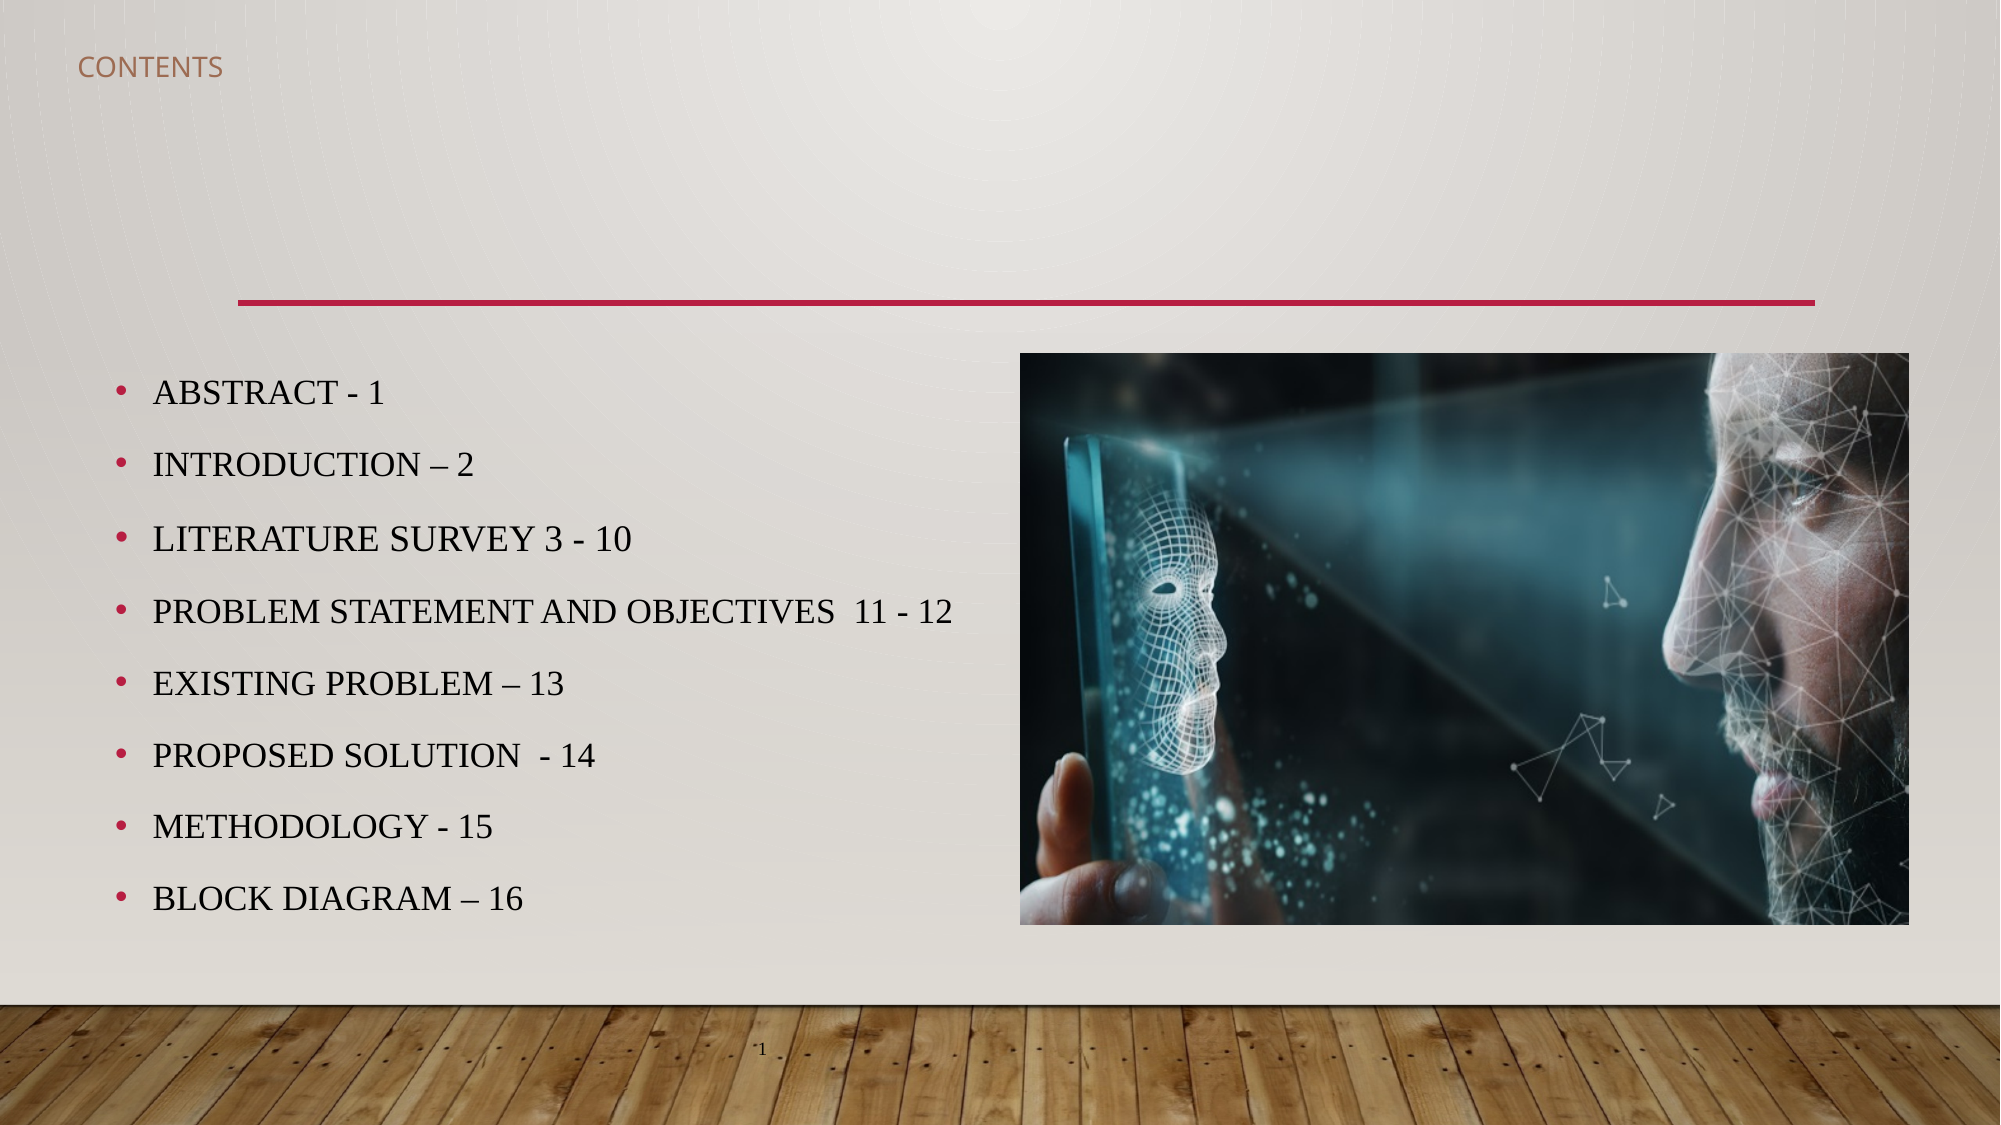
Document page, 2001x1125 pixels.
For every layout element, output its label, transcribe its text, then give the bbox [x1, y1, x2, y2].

title CONTENTS [62, 45, 1525, 168]
picture [1019, 353, 1909, 925]
list ABSTRACT - 1 INTRODUCTION – 2 LITERATURE SURVEY 3 - 10 PROBLEM STATEMENT AND OBJECTIVES 11 - 12 EXISTING PROBLEM – 13 PROPOSED SOLUTION - 14 METHODOLOGY - 15 BLOCK DIAGRAM – 16 1 [100, 353, 1909, 958]
picture [0, 1005, 2000, 1125]
